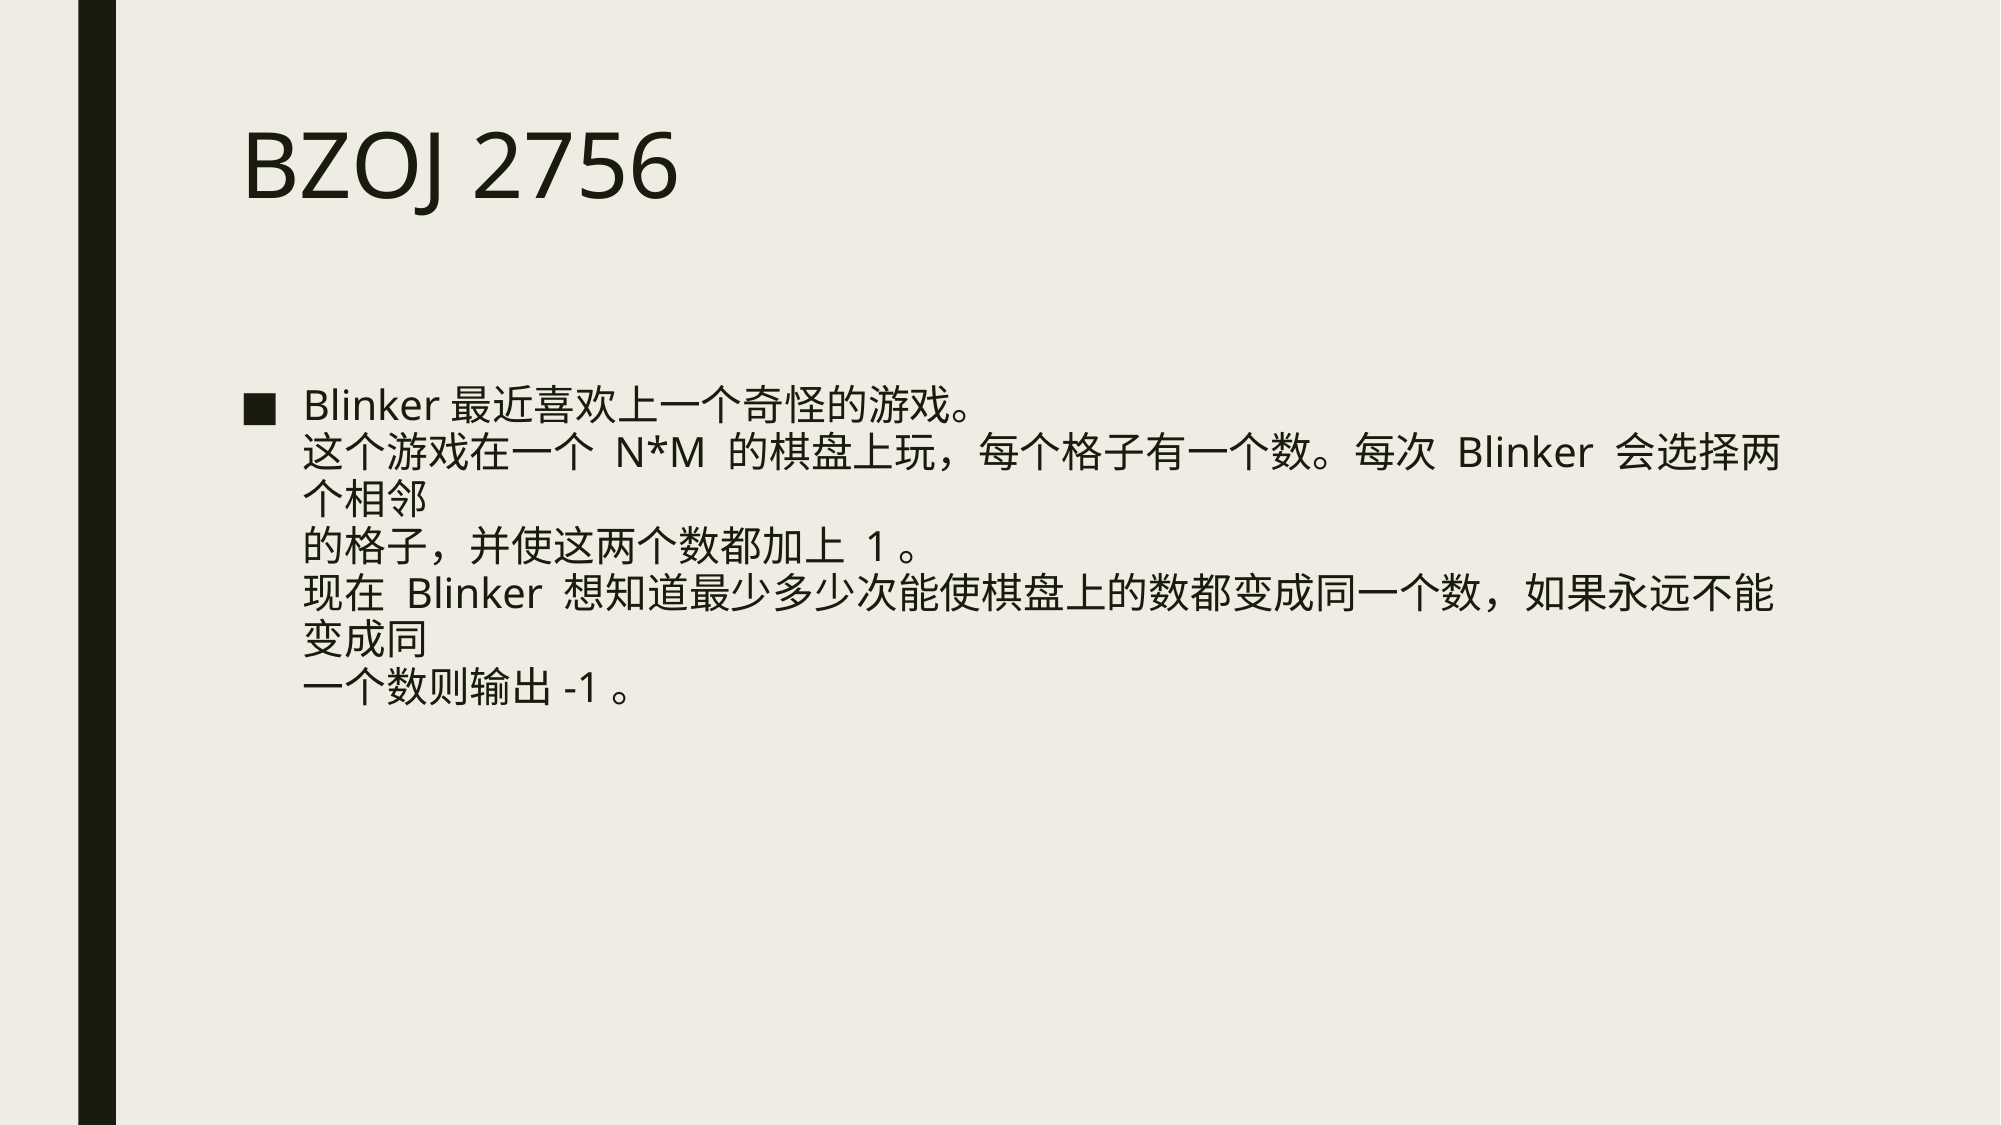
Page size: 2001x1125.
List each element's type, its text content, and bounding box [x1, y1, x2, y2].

title BZOJ 2756 [225, 112, 1800, 357]
list Blinker最近喜欢上一个奇怪的游戏。 这个游戏在一个 N*M 的棋盘上玩，每个格子有一个数。每次 Blinker 会选择两个相邻 的格子，并使这两个数都加上 1。 现在 Blinker 想知道最少多少次能使棋盘上的数都变成同一个数，如果永远不能变成同 一个数则输出-1。 [225, 375, 1800, 963]
